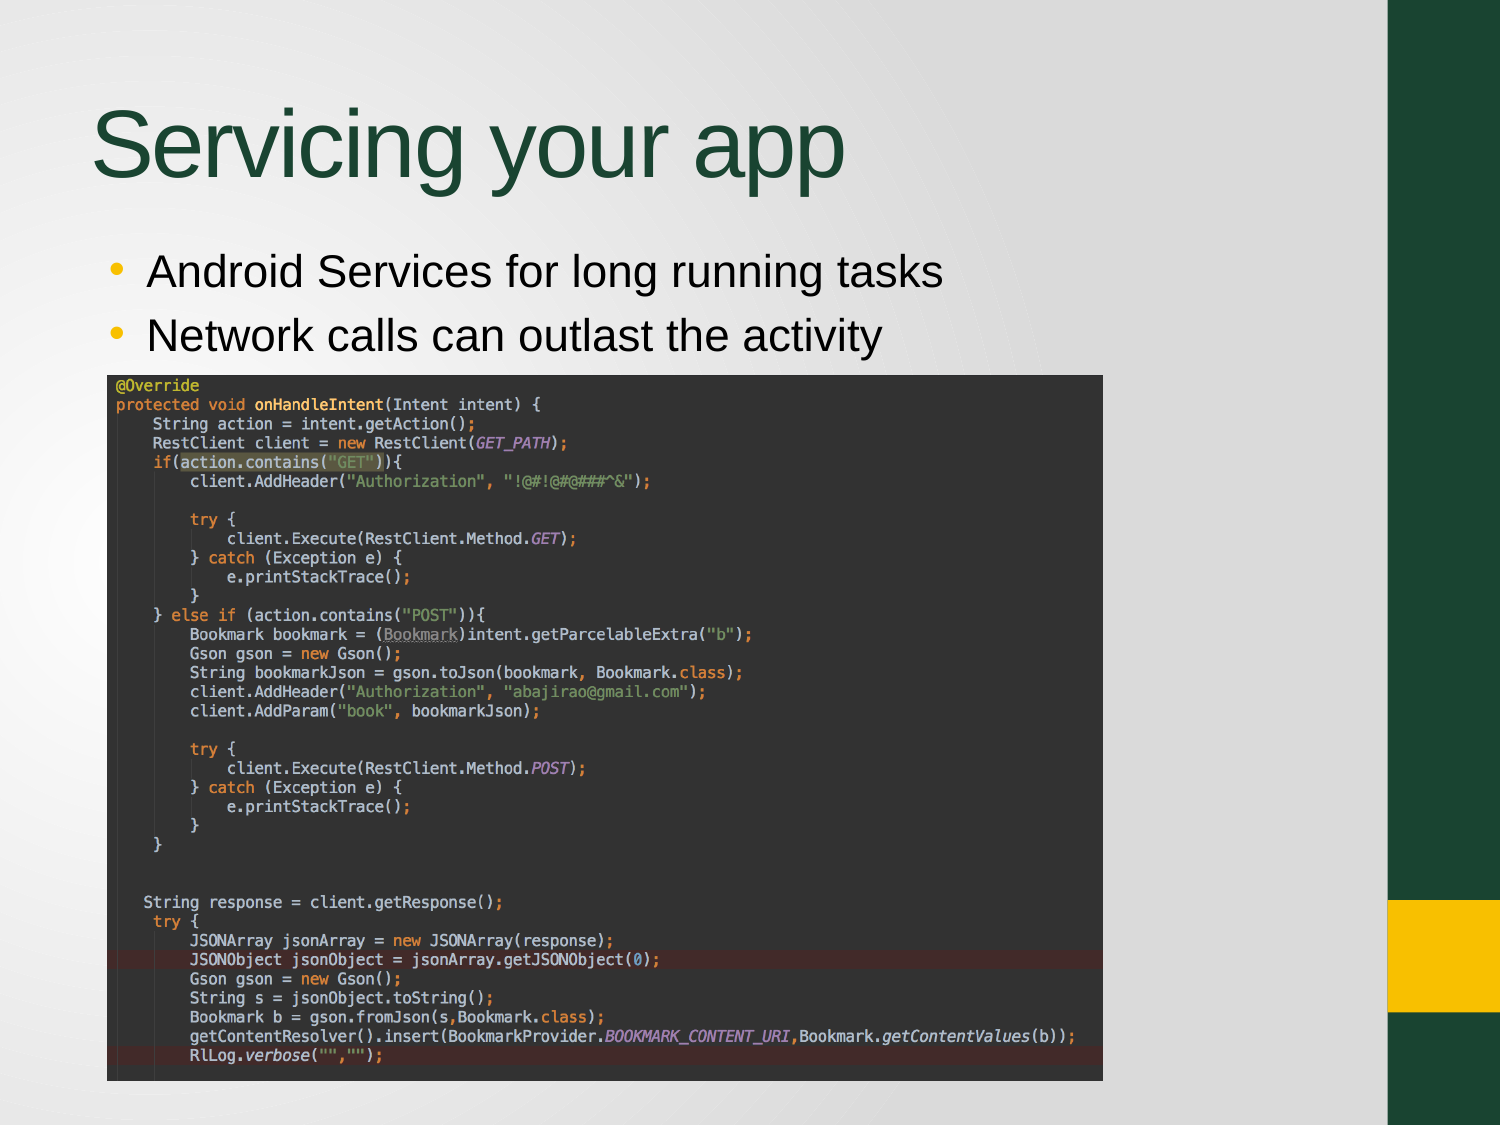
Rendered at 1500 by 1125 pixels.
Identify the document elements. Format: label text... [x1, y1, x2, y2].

list Android Services for long running tasks Network calls can outlast the activity [75, 233, 1325, 1022]
title Servicing your app [75, 45, 1325, 233]
picture [107, 375, 1103, 1082]
